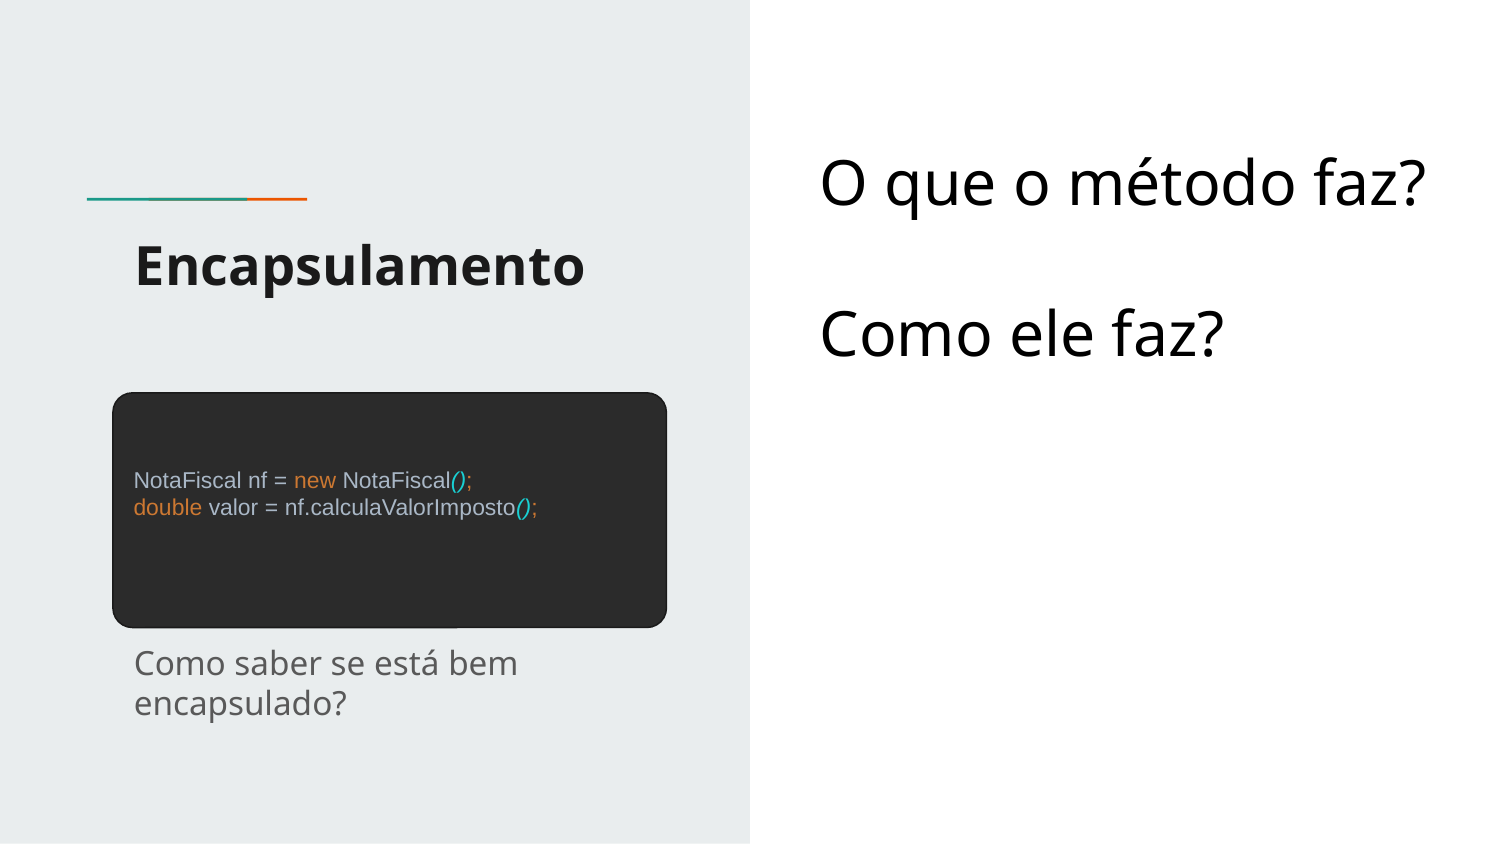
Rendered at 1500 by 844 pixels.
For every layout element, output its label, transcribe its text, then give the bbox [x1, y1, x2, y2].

text_box NotaFiscal nf = new NotaFiscal(); double valor = nf.calculaValorImposto(); [112, 392, 667, 628]
text_box O que o método faz? [804, 128, 1481, 253]
text_box Como ele faz? [804, 278, 1481, 403]
subtitle Como saber se está bem encapsulado? [118, 627, 661, 753]
title Encapsulamento [119, 216, 662, 341]
